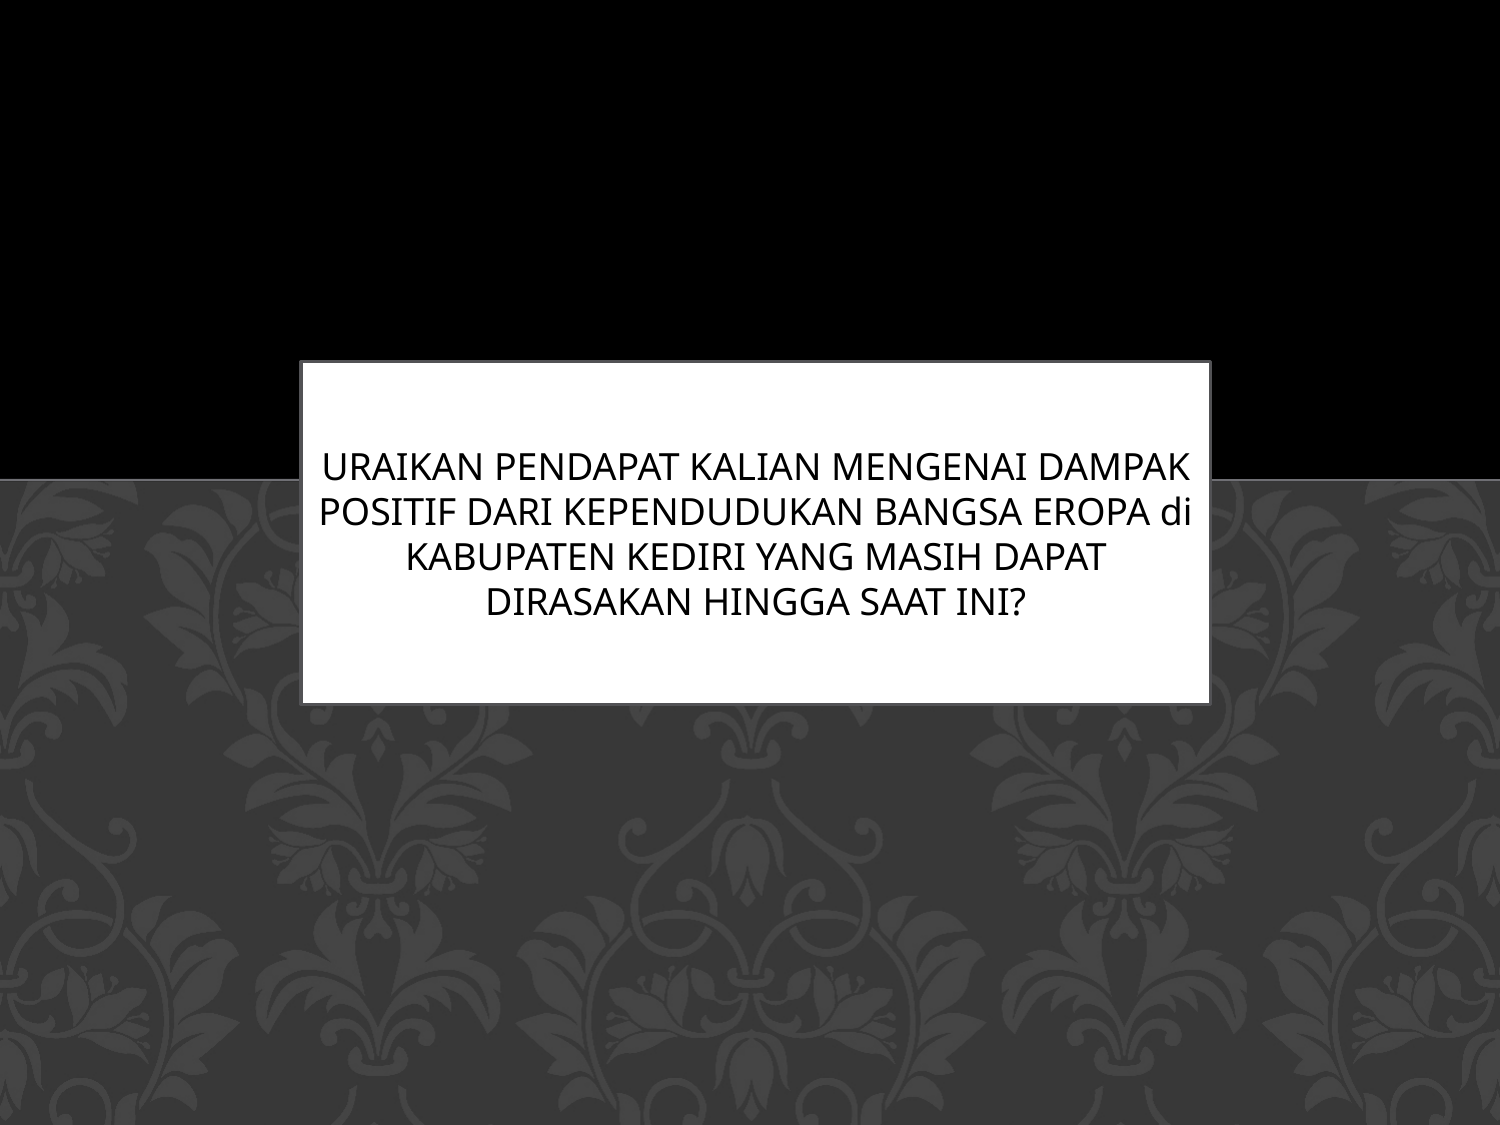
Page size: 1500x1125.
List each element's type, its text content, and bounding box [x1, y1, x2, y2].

text_box URAIKAN PENDAPAT KALIAN MENGENAI DAMPAK POSITIF DARI KEPENDUDUKAN BANGSA EROPA di KABUPATEN KEDIRI YANG MASIH DAPAT DIRASAKAN HINGGA SAAT INI? [299, 360, 1212, 706]
